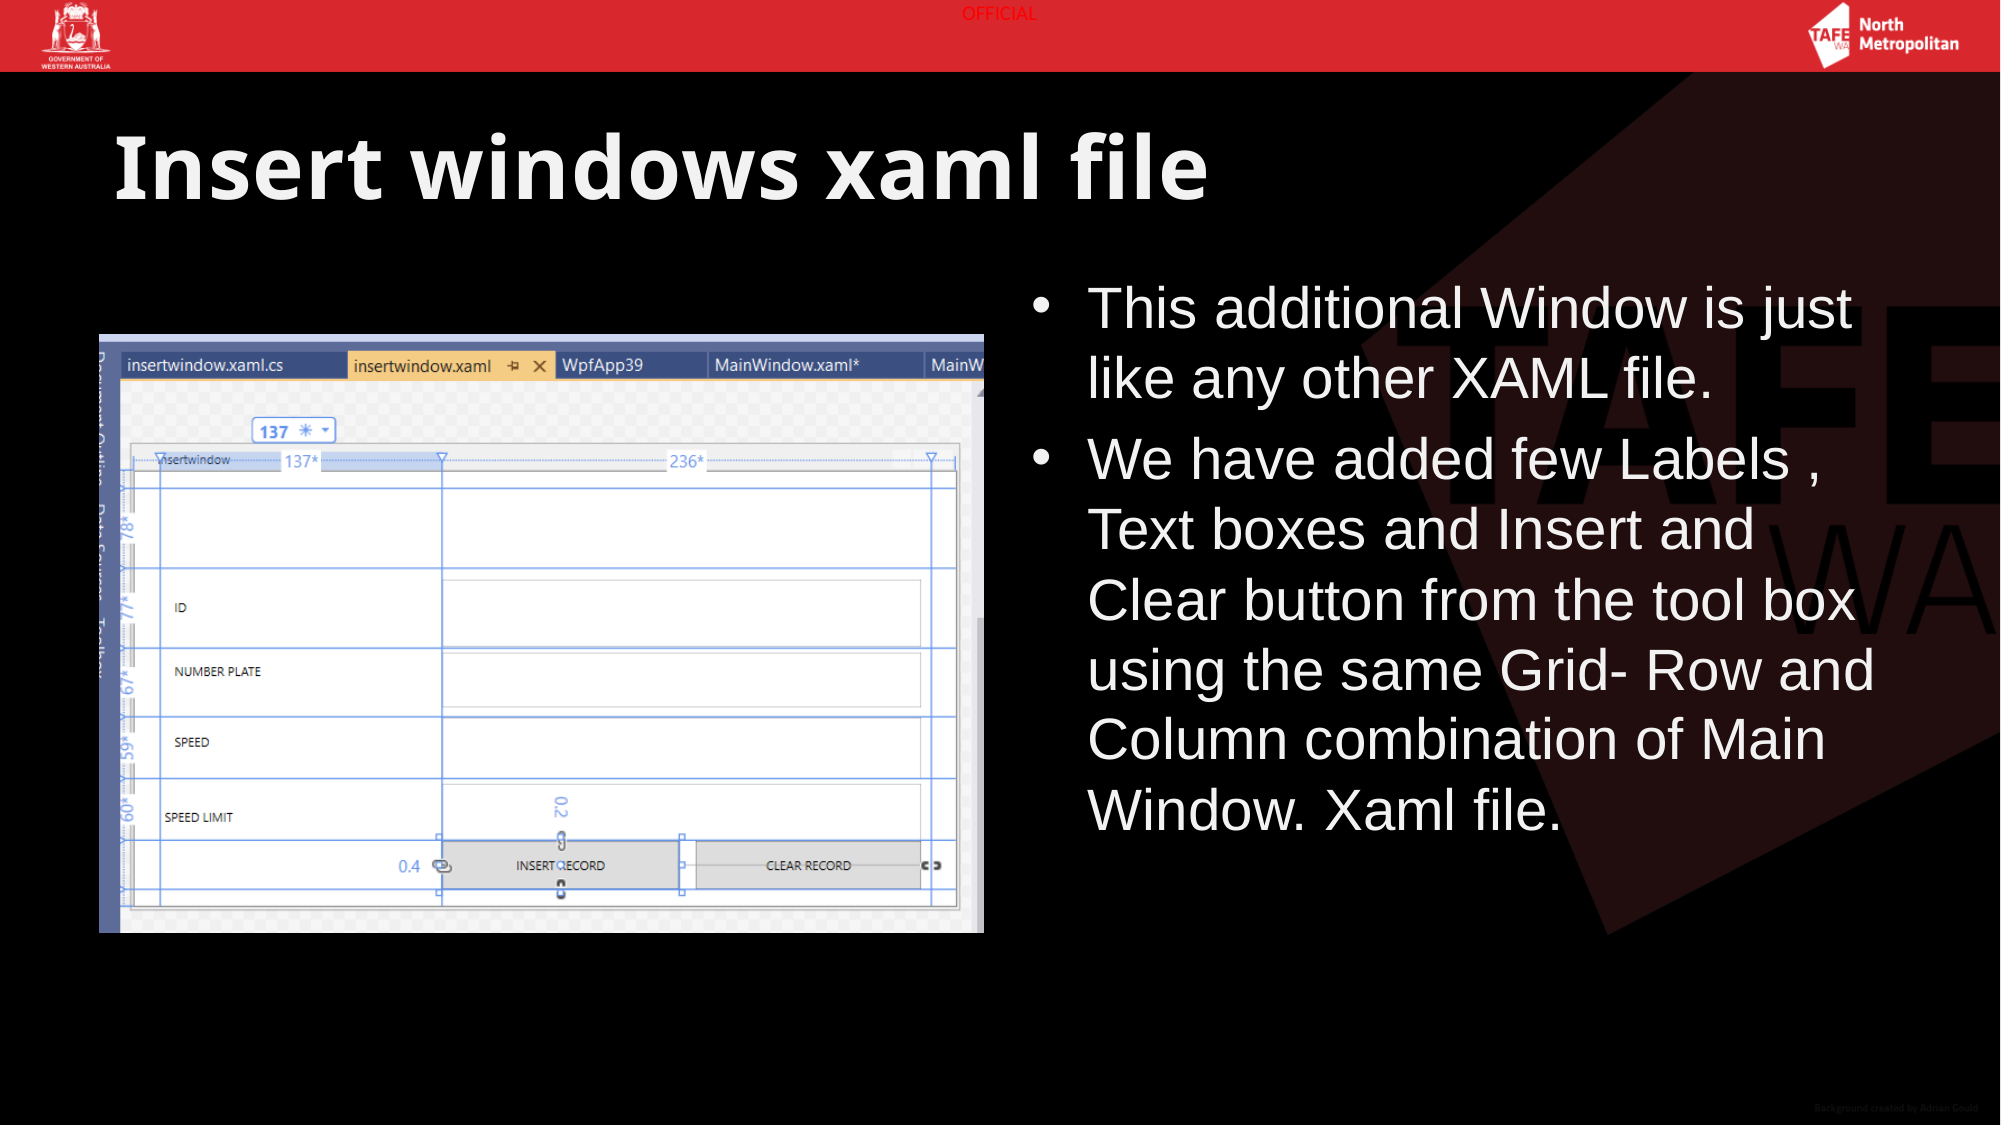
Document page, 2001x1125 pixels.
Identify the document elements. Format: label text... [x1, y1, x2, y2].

picture [0, 0, 2001, 1125]
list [99, 334, 984, 933]
list This additional Window is just like any other XAML file. We have added few Labels , Text boxes and Insert and Clear button from the tool box using the same Grid- Row and Column combination of Main Window. Xaml file. [1016, 262, 1900, 1005]
title Insert windows xaml file [99, 82, 1900, 247]
